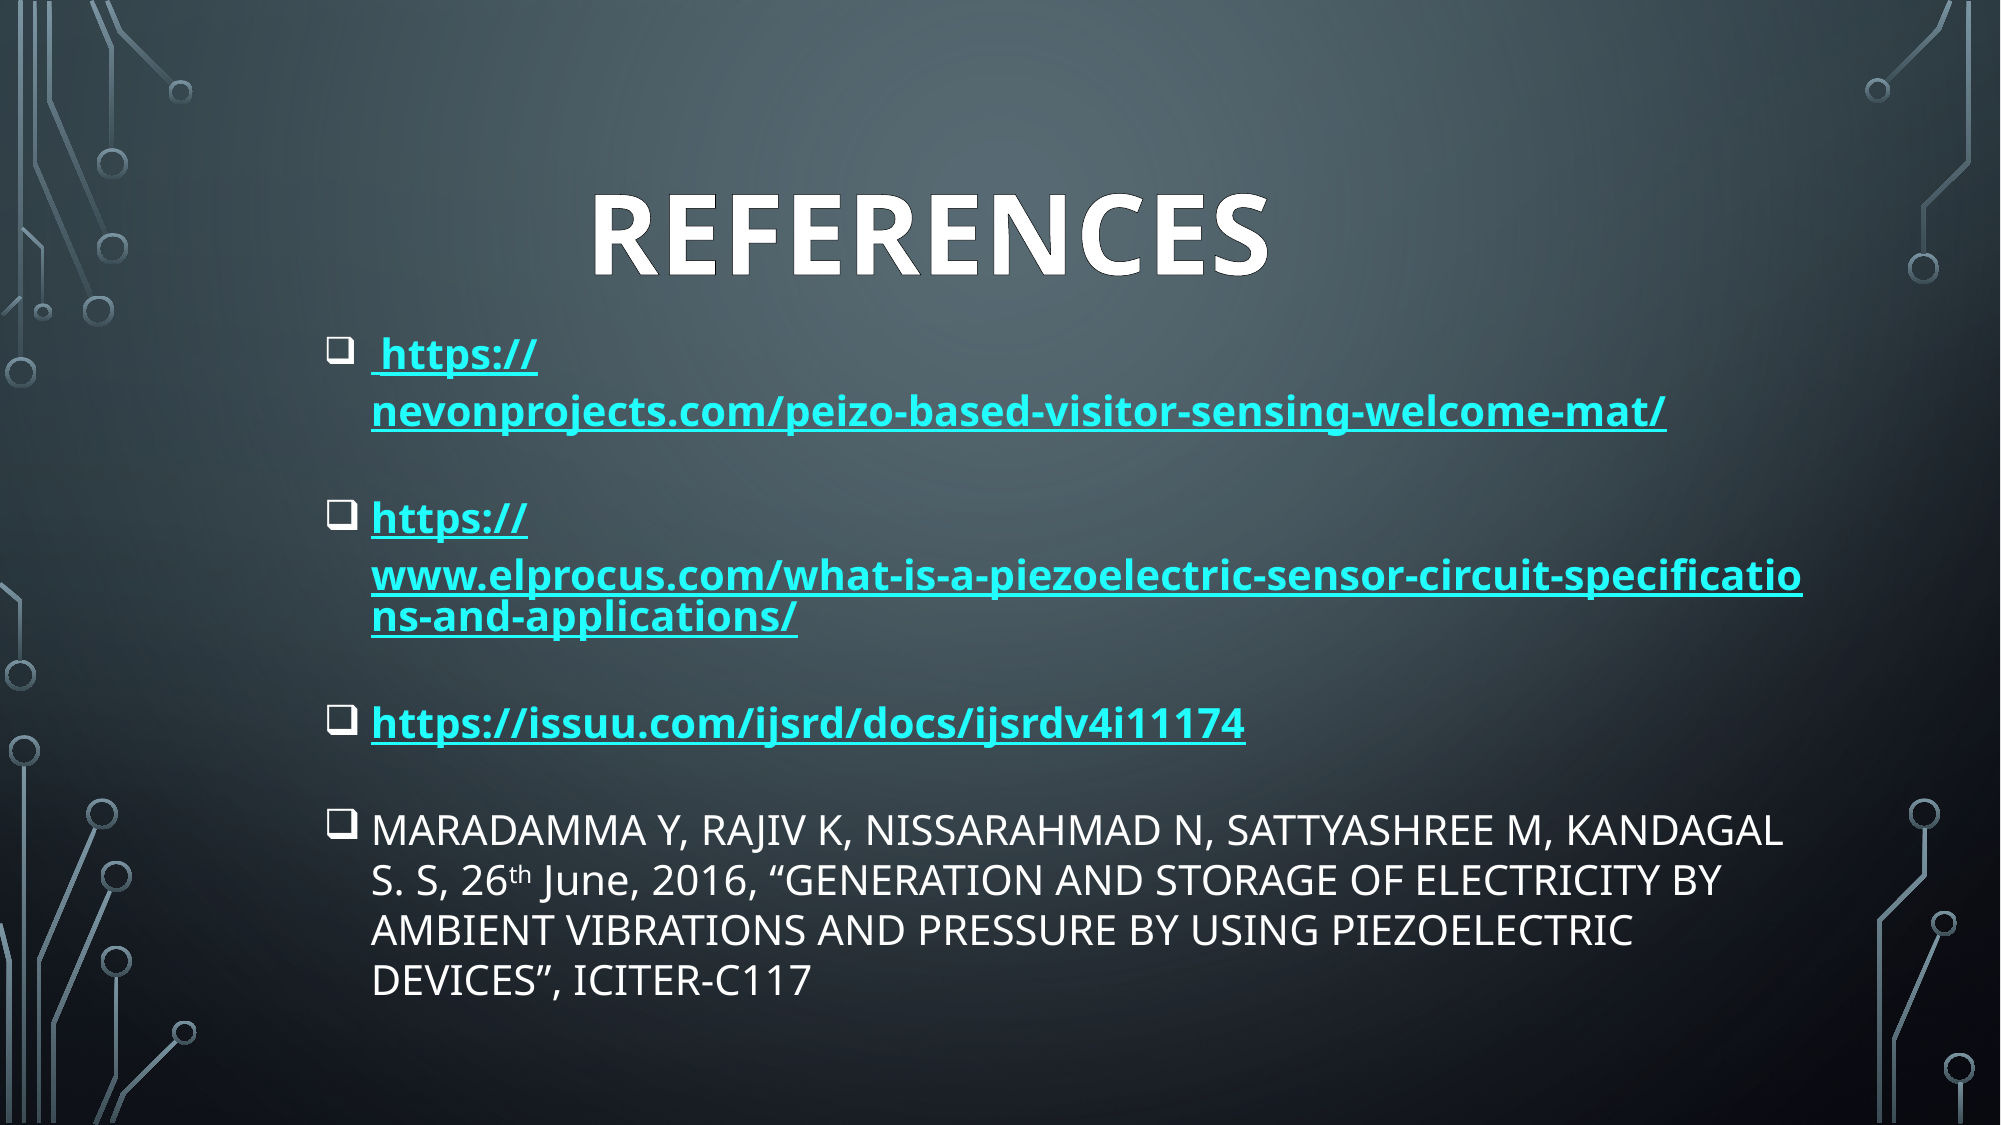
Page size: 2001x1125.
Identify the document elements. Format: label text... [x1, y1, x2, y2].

text_box REFERENCES [570, 154, 1288, 305]
text_box https://nevonprojects.com/peizo-based-visitor-sensing-welcome-mat/ https://www.elprocus.com/what-is-a-piezoelectric-sensor-circuit-specifications-and-applications/ https://issuu.com/ijsrd/docs/ijsrdv4i11174 MARADAMMA Y, RAJIV K, NISSARAHMAD N, SATTYASHREE M, KANDAGAL S. S, 26th June, 2016, “GENERATION AND STORAGE OF ELECTRICITY BY AMBIENT VIBRATIONS AND PRESSURE BY USING PIEZOELECTRIC DEVICES”, ICITER-C117 [309, 320, 1832, 1015]
